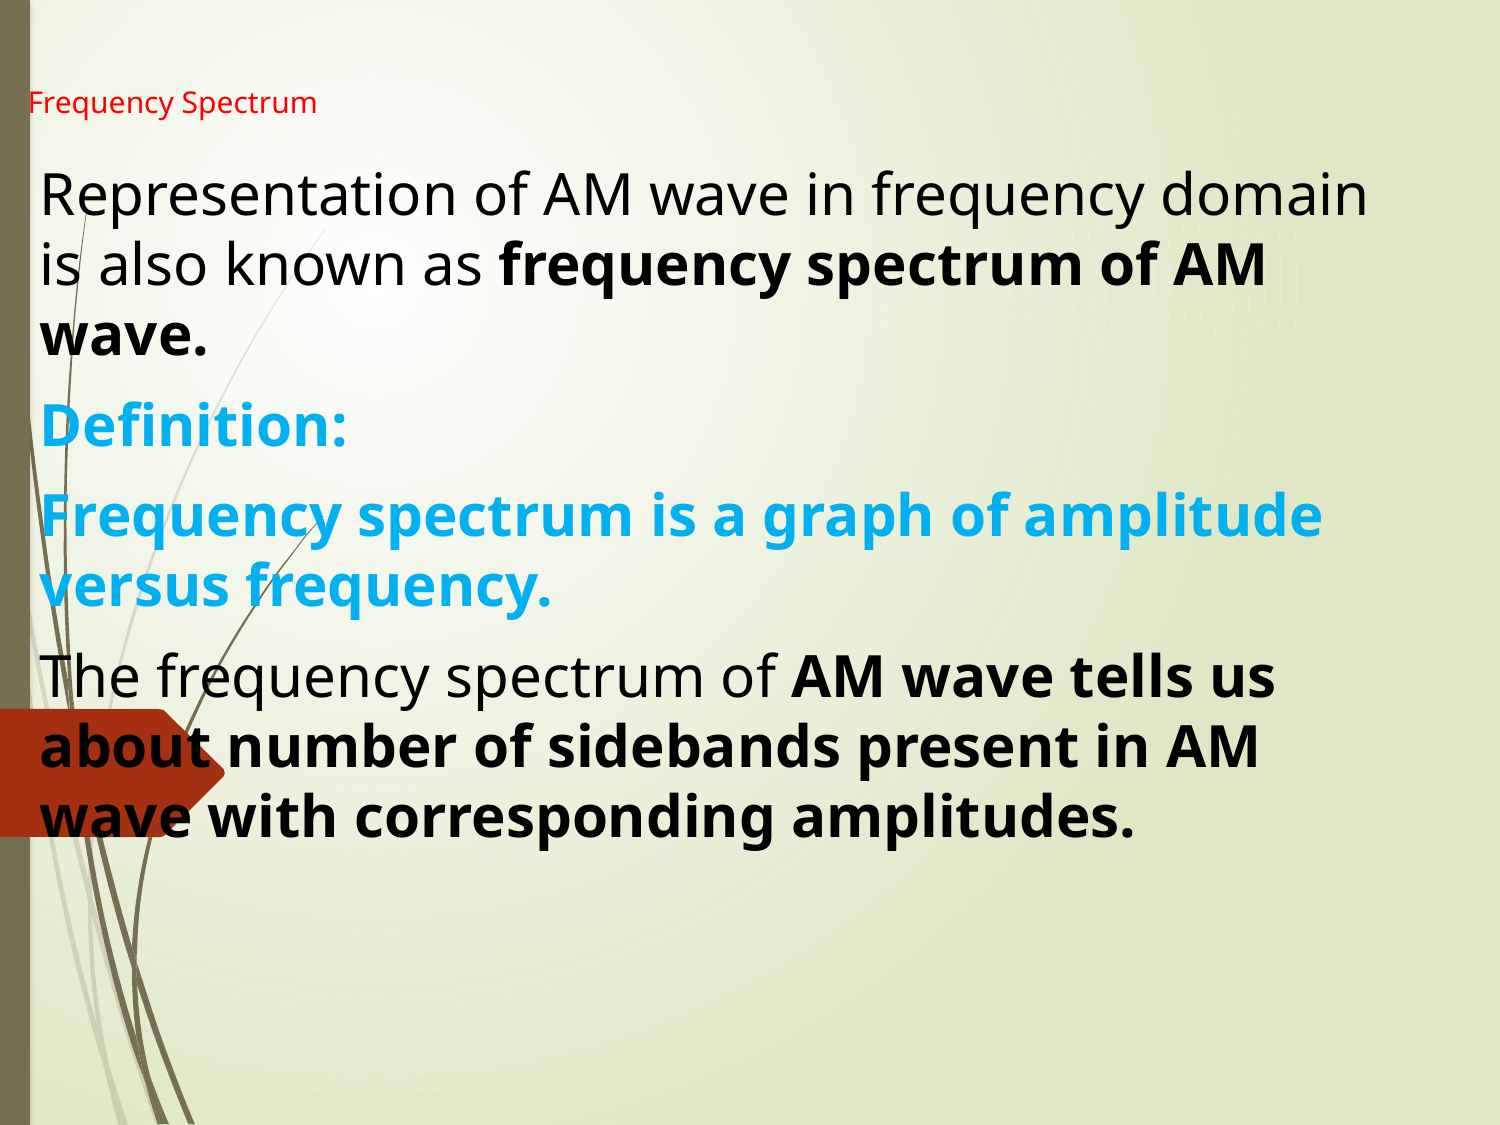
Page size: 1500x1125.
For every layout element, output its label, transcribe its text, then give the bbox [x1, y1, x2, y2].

subtitle Representation of AM wave in frequency domain is also known as frequency spectrum of AM wave. Definition: Frequency spectrum is a graph of amplitude versus frequency. The frequency spectrum of AM wave tells us about number of sidebands present in AM wave with corresponding amplitudes. [24, 149, 1413, 1038]
title Frequency Spectrum [12, 37, 1450, 163]
